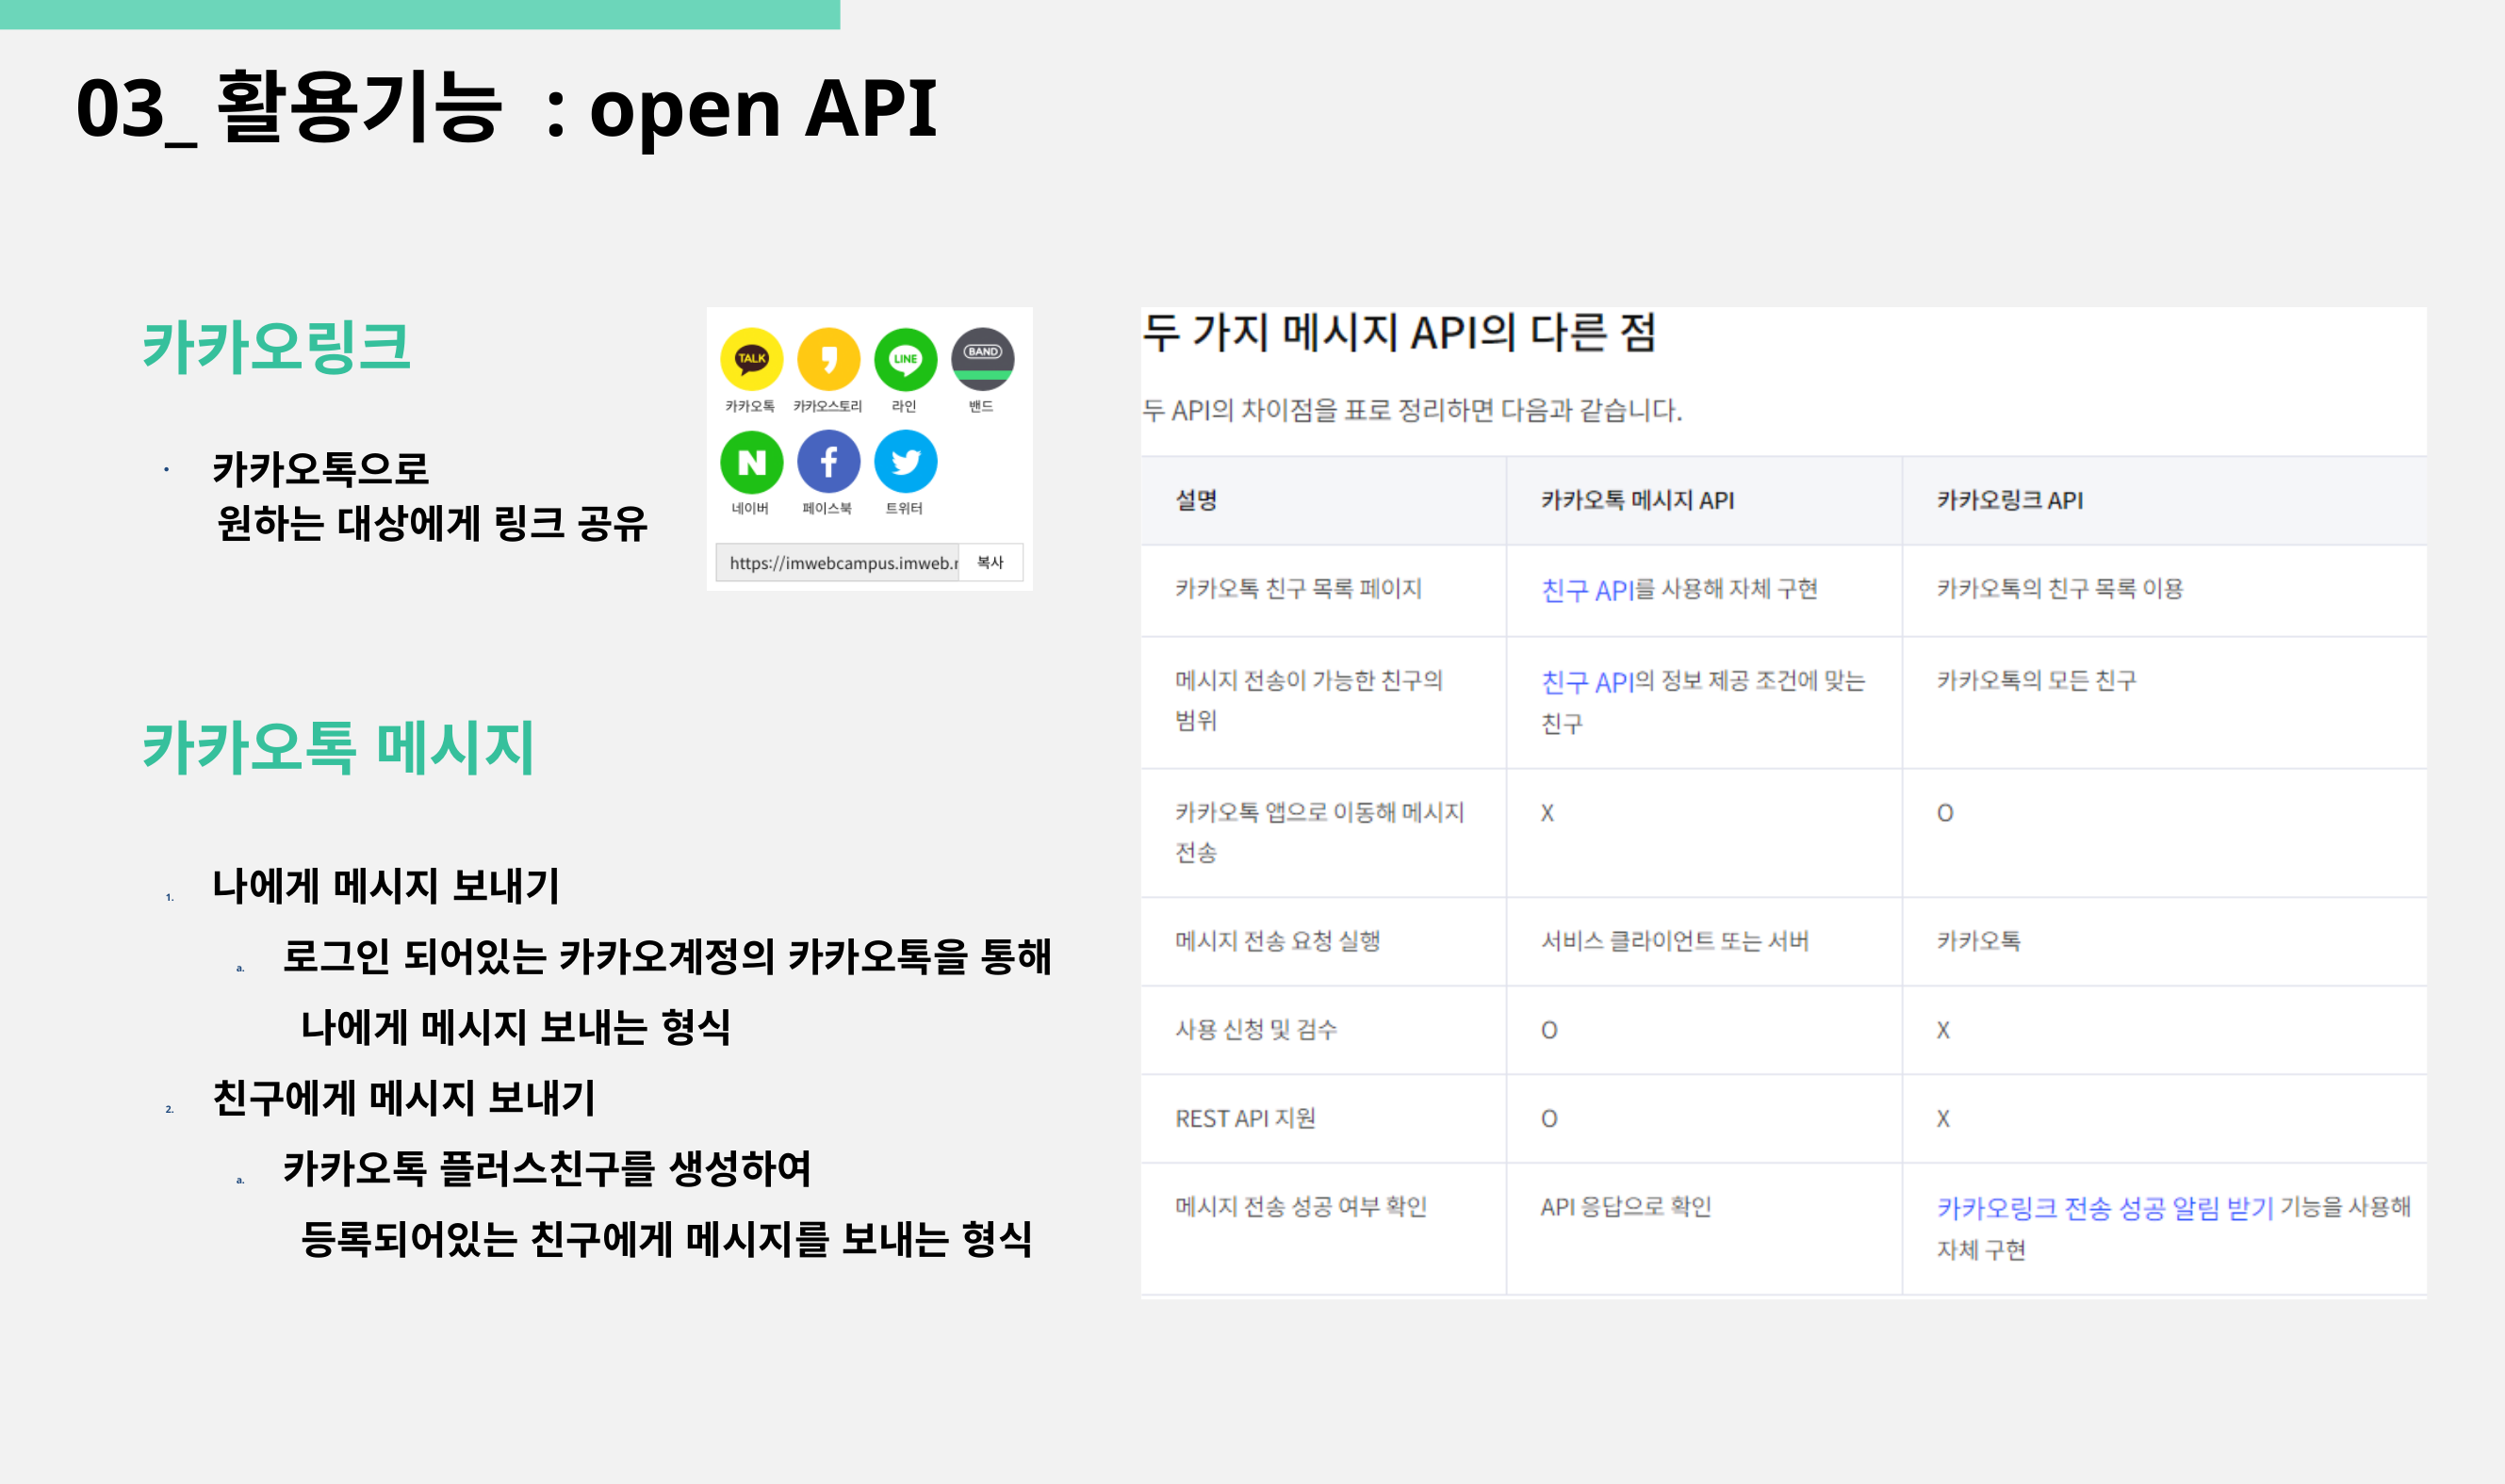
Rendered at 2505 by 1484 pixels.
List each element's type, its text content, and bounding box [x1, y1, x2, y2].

text_box 03_활용기능 : open API [61, 50, 1186, 159]
text_box 카카오링크 카카오톡으로 원하는 대상에게 링크 공유 [127, 296, 1040, 697]
text_box 카카오톡 메시지 나에게 메시지 보내기 로그인 되어있는 카카오계정의 카카오톡을 통해 나에게 메시지 보내는 형식 친구에게 메시지 보내기 카카오톡 플러스친구를 생성하여 등록되어있는 친구에게 메시지를 보내는 형식 [127, 697, 1130, 1288]
picture [1140, 307, 2428, 1300]
picture [706, 307, 1033, 591]
text_box [0, 0, 843, 32]
